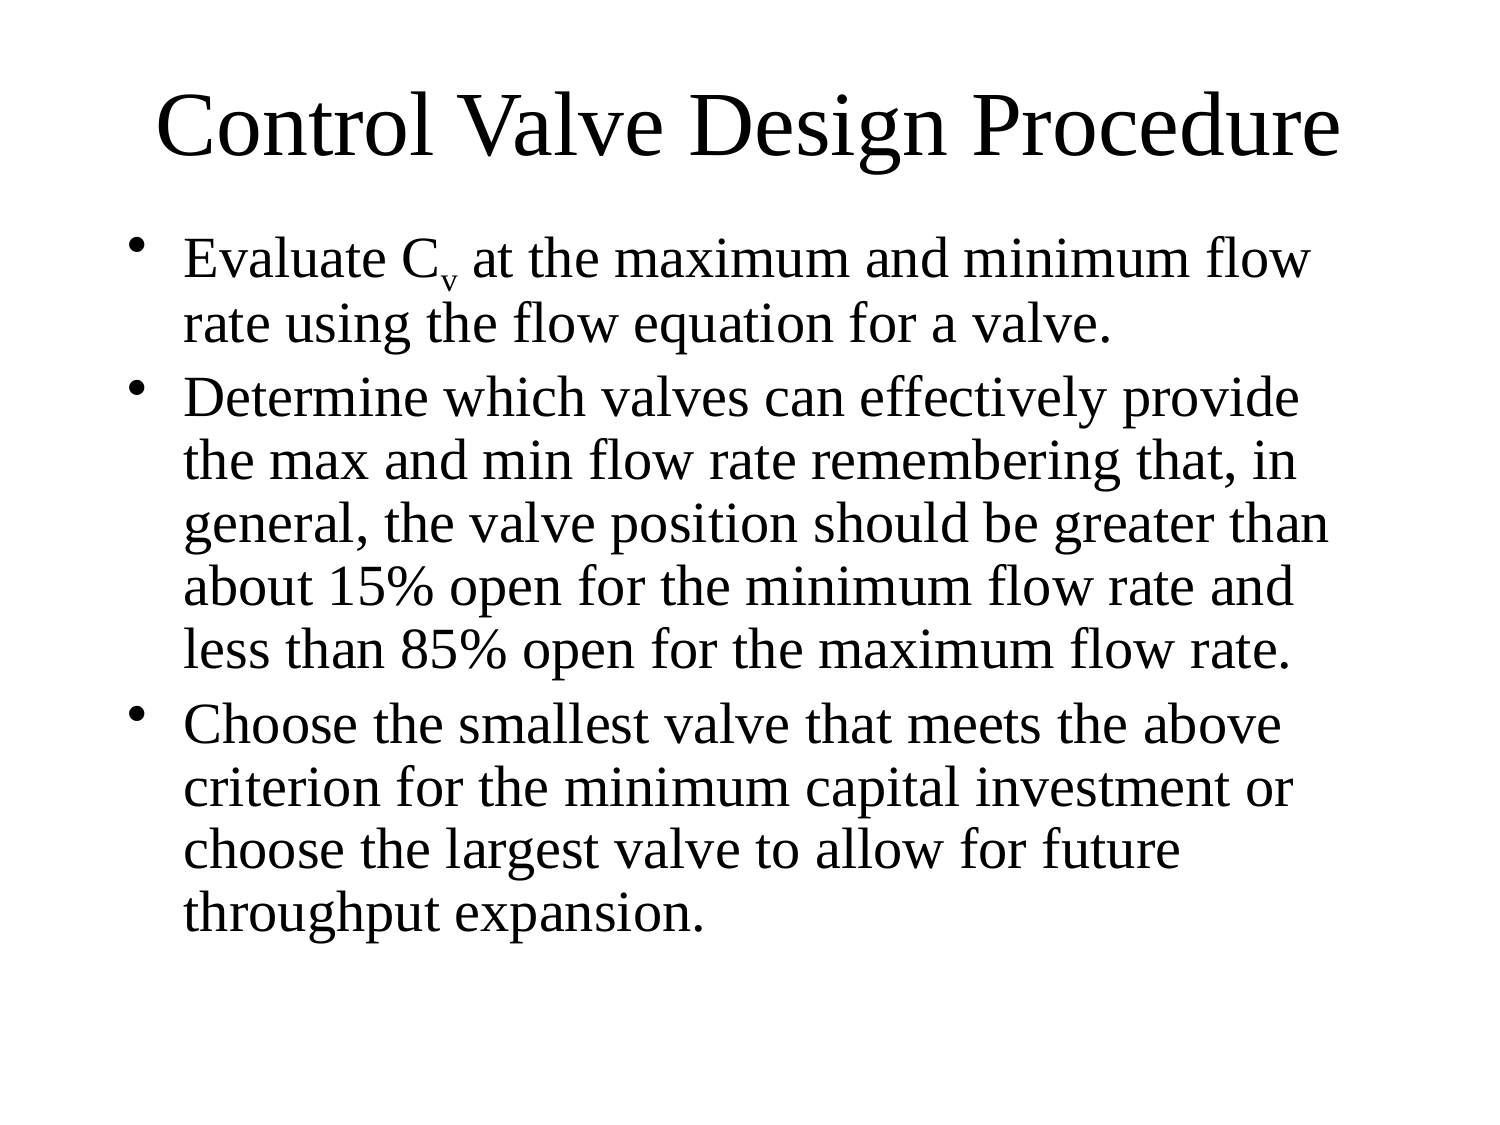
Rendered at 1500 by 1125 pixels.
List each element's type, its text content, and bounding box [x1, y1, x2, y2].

title Control Valve Design Procedure [112, 24, 1388, 212]
list Evaluate Cv at the maximum and minimum flow rate using the flow equation for a valve. Determine which valves can effectively provide the max and min flow rate remembering that, in general, the valve position should be greater than about 15% open for the minimum flow rate and less than 85% open for the maximum flow rate. Choose the smallest valve that meets the above criterion for the minimum capital investment or choose the largest valve to allow for future throughput expansion. [112, 212, 1388, 975]
